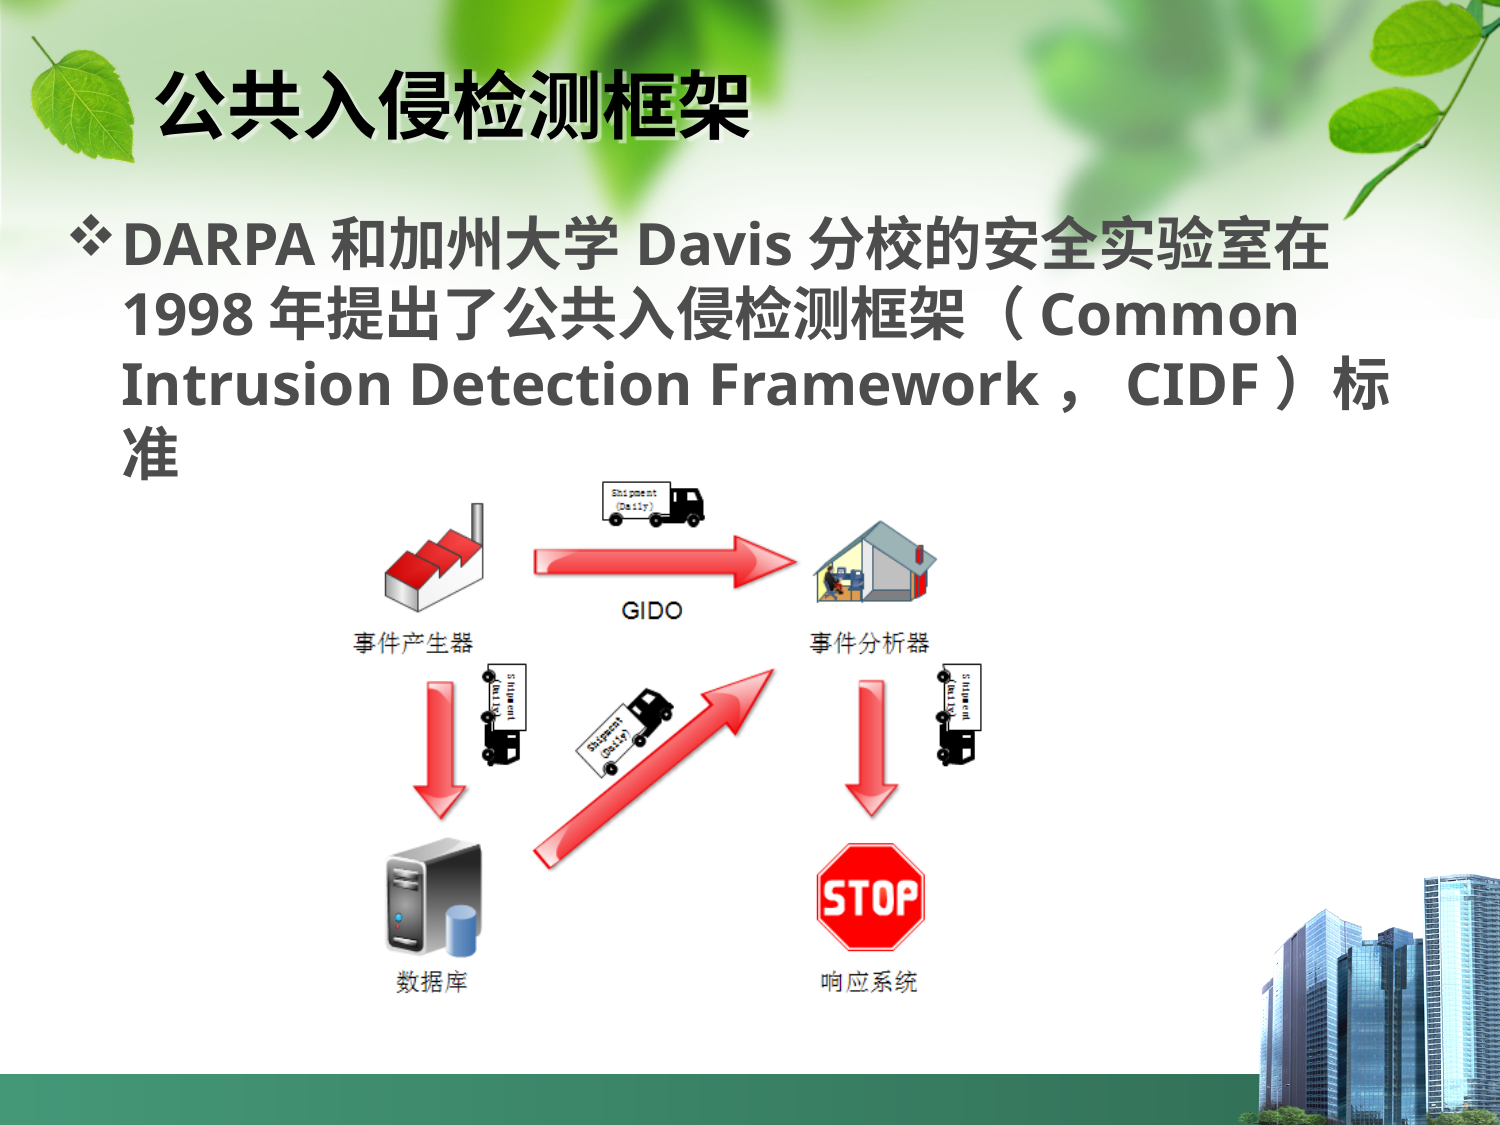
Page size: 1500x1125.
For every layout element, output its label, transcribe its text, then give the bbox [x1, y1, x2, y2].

picture [277, 455, 1056, 1012]
picture [0, 0, 1500, 319]
list DARPA和加州大学Davis分校的安全实验室在1998年提出了公共入侵检测框架（Common Intrusion Detection Framework，CIDF）标准 [50, 200, 1425, 1038]
title 公共入侵检测框架 [137, 57, 1325, 150]
